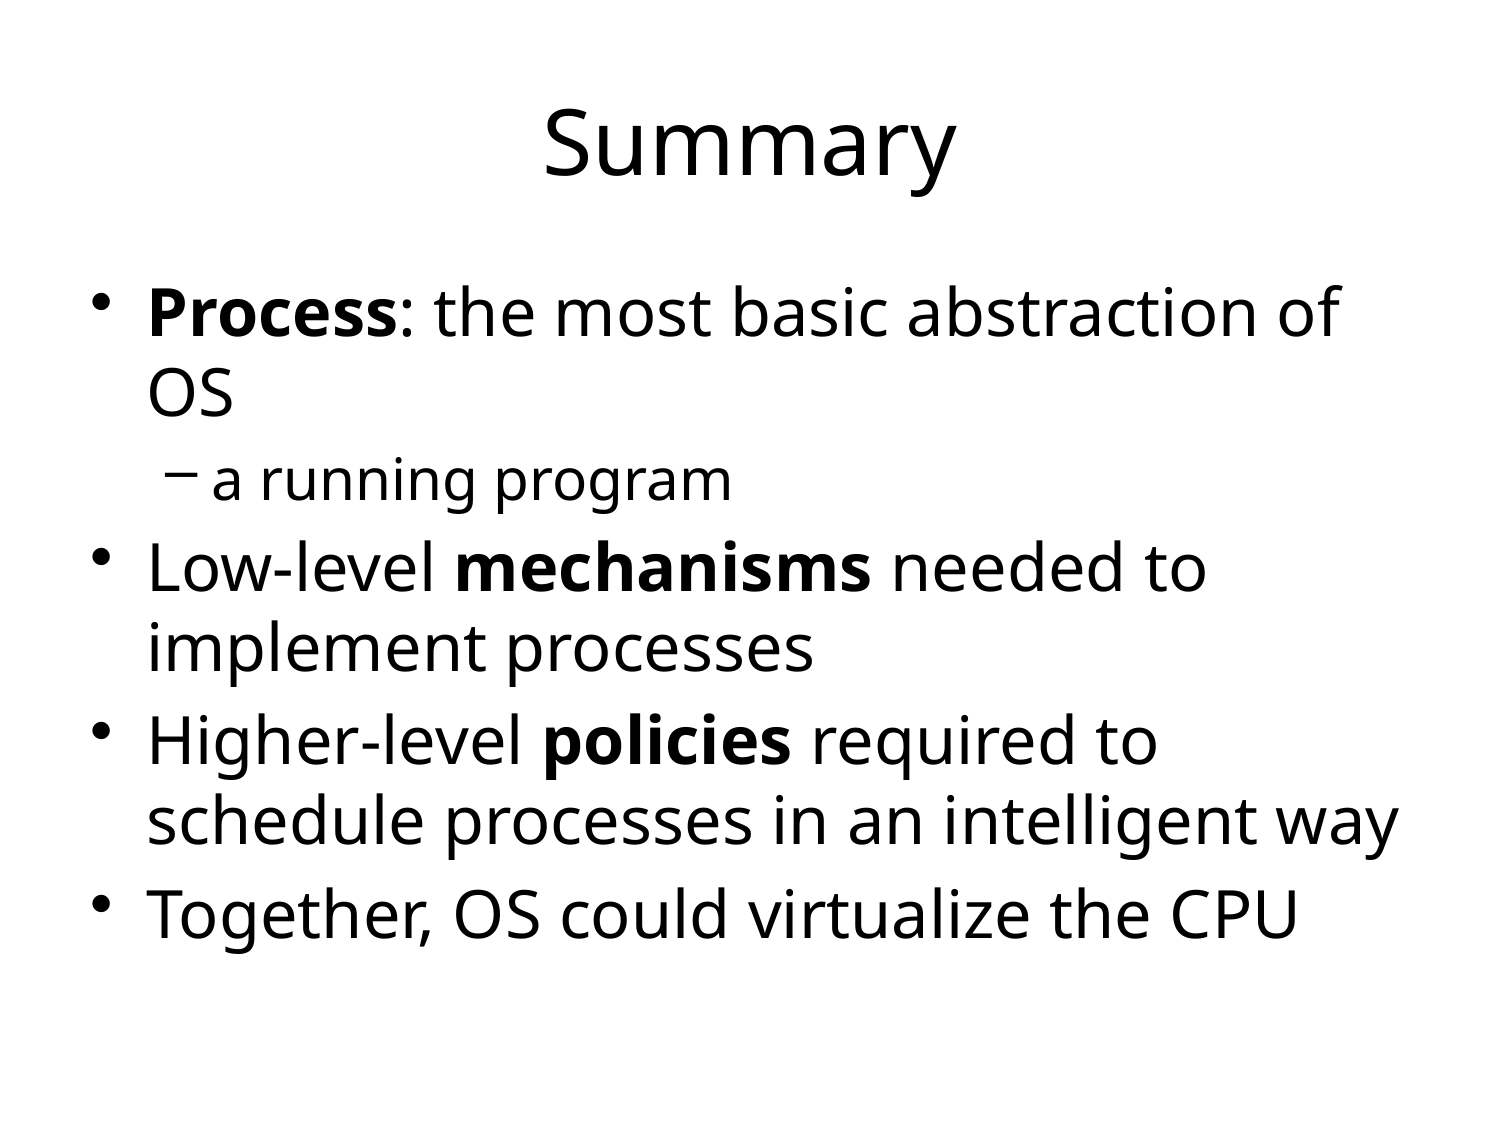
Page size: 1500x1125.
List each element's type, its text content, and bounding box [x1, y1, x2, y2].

list Process: the most basic abstraction of OS a running program Low-level mechanisms needed to implement processes Higher-level policies required to schedule processes in an intelligent way Together, OS could virtualize the CPU [75, 262, 1425, 1005]
title Summary [75, 45, 1425, 233]
